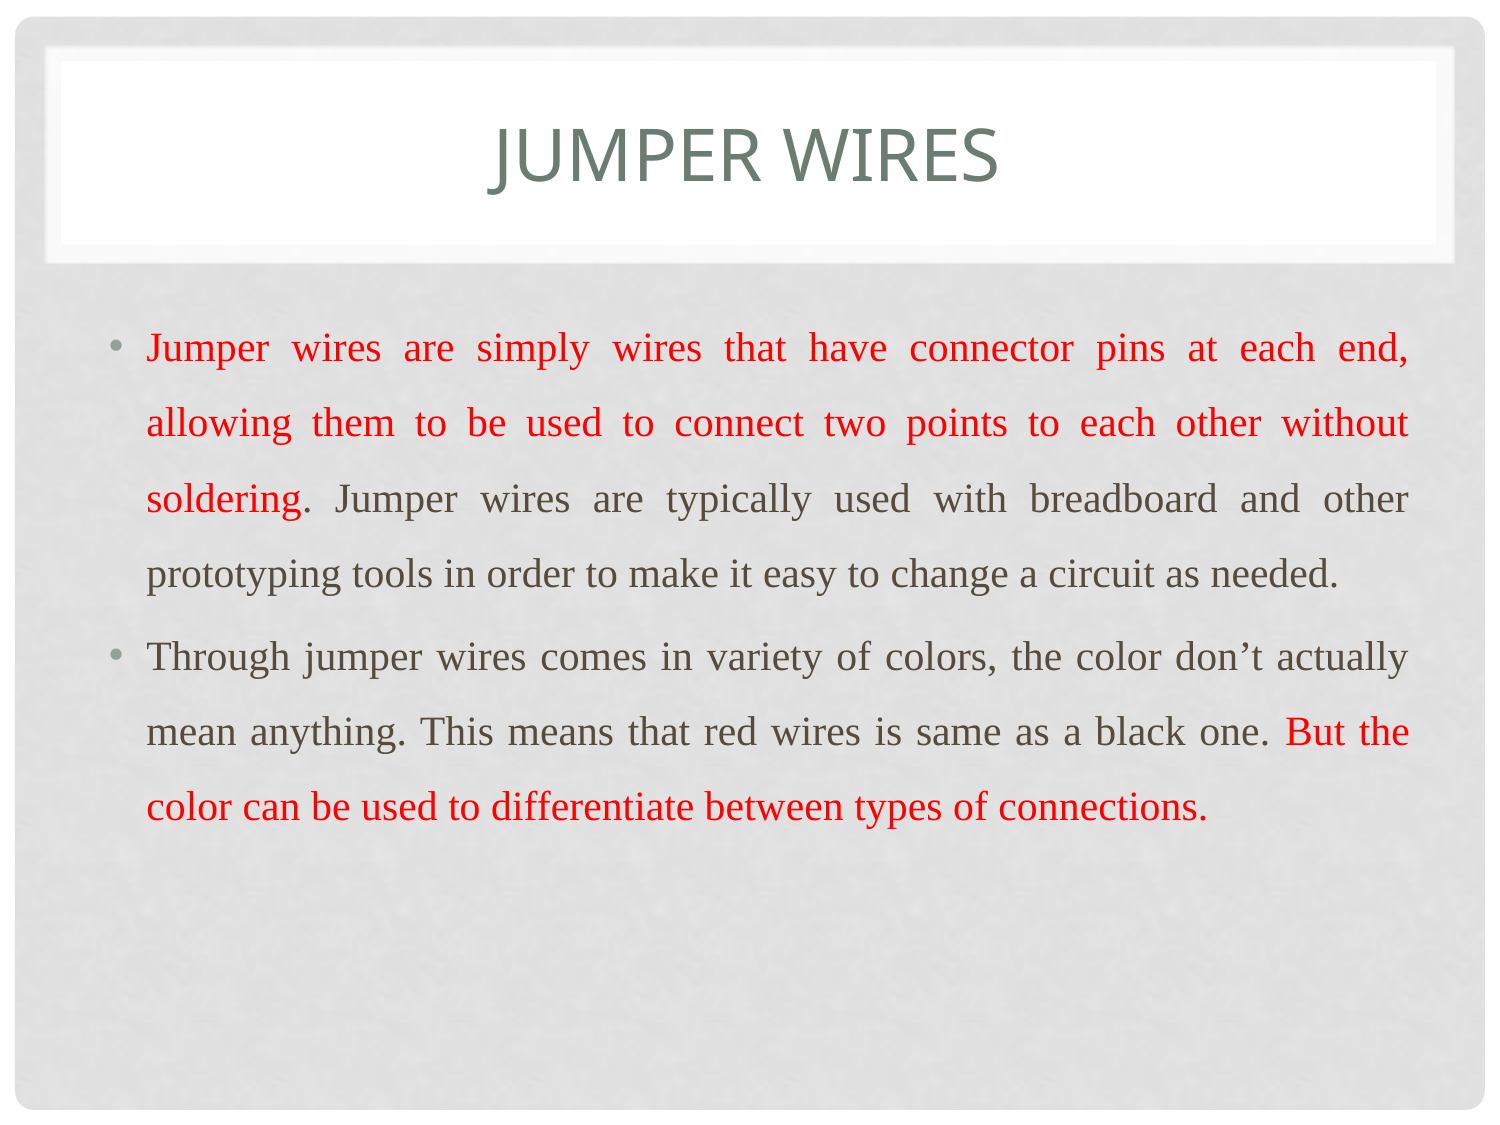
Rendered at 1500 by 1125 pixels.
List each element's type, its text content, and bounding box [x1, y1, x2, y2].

list Jumper wires are simply wires that have connector pins at each end, allowing them to be used to connect two points to each other without soldering. Jumper wires are typically used with breadboard and other prototyping tools in order to make it easy to change a circuit as needed. Through jumper wires comes in variety of colors, the color don’t actually mean anything. This means that red wires is same as a black one. But the color can be used to differentiate between types of connections. [75, 287, 1425, 1005]
title Jumper wires [69, 66, 1425, 238]
